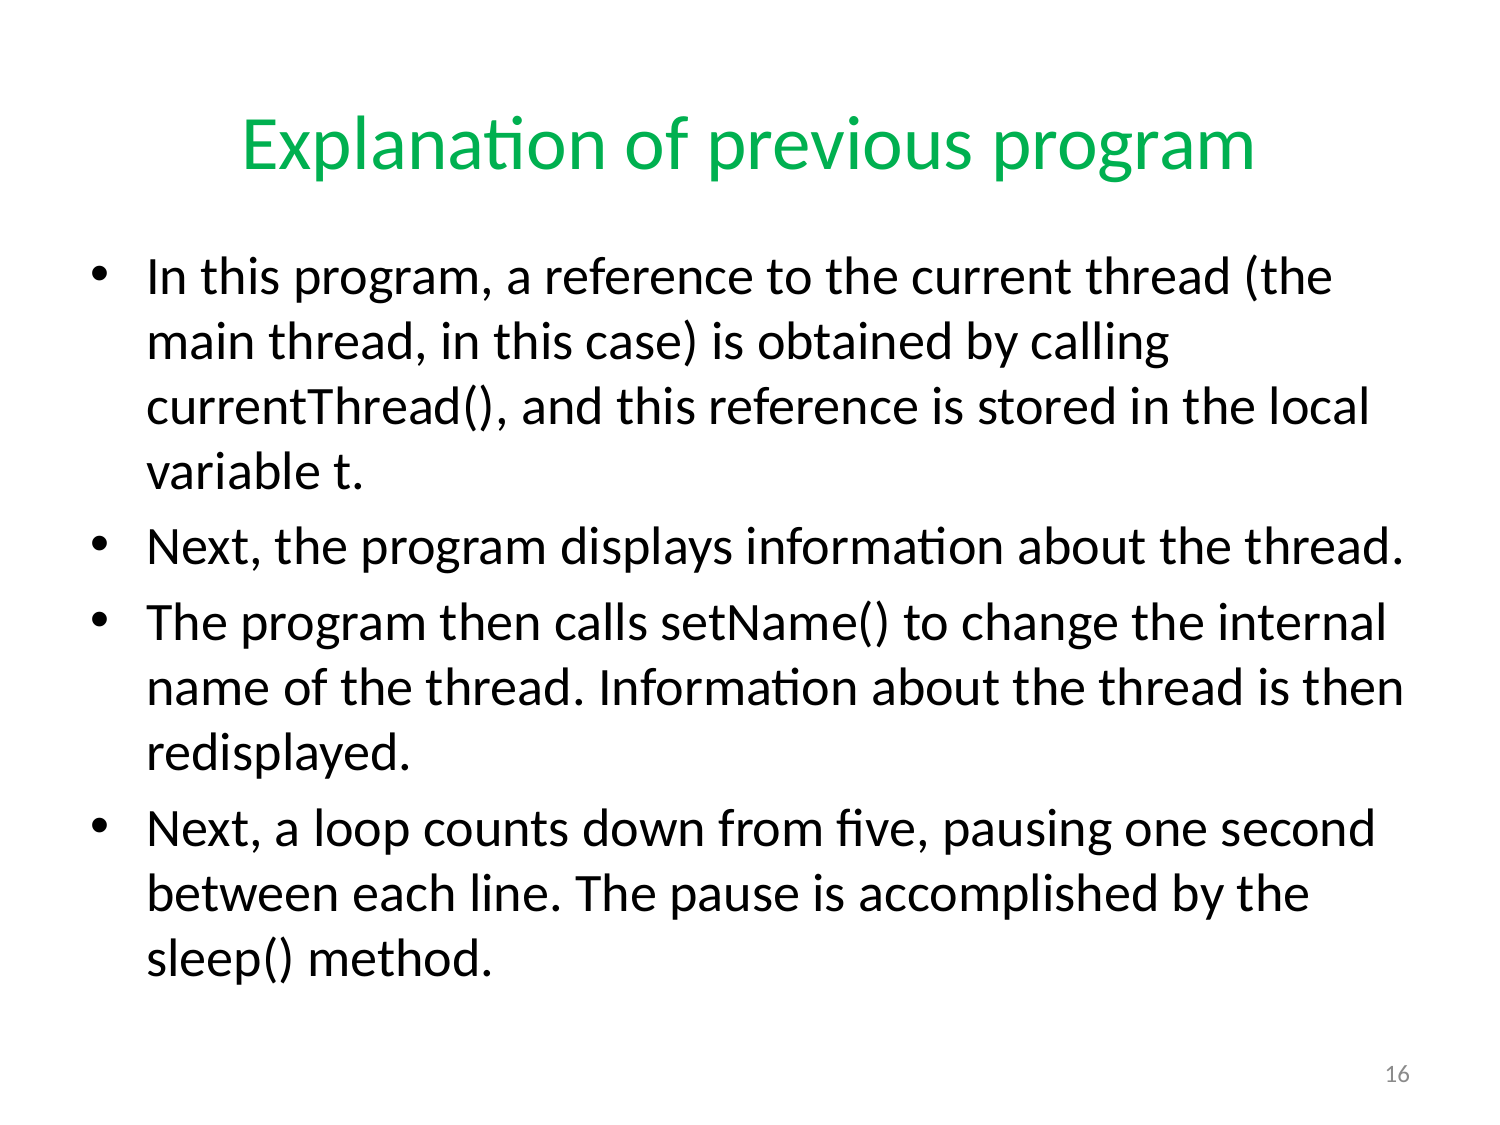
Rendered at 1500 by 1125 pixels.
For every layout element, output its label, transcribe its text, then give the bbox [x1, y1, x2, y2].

list In this program, a reference to the current thread (the main thread, in this case) is obtained by calling currentThread(), and this reference is stored in the local variable t. Next, the program displays information about the thread. The program then calls setName() to change the internal name of the thread. Information about the thread is then redisplayed. Next, a loop counts down from five, pausing one second between each line. The pause is accomplished by the sleep() method. [75, 232, 1425, 1063]
title Explanation of previous program [75, 45, 1425, 232]
slide_number 16 [1074, 1042, 1425, 1103]
